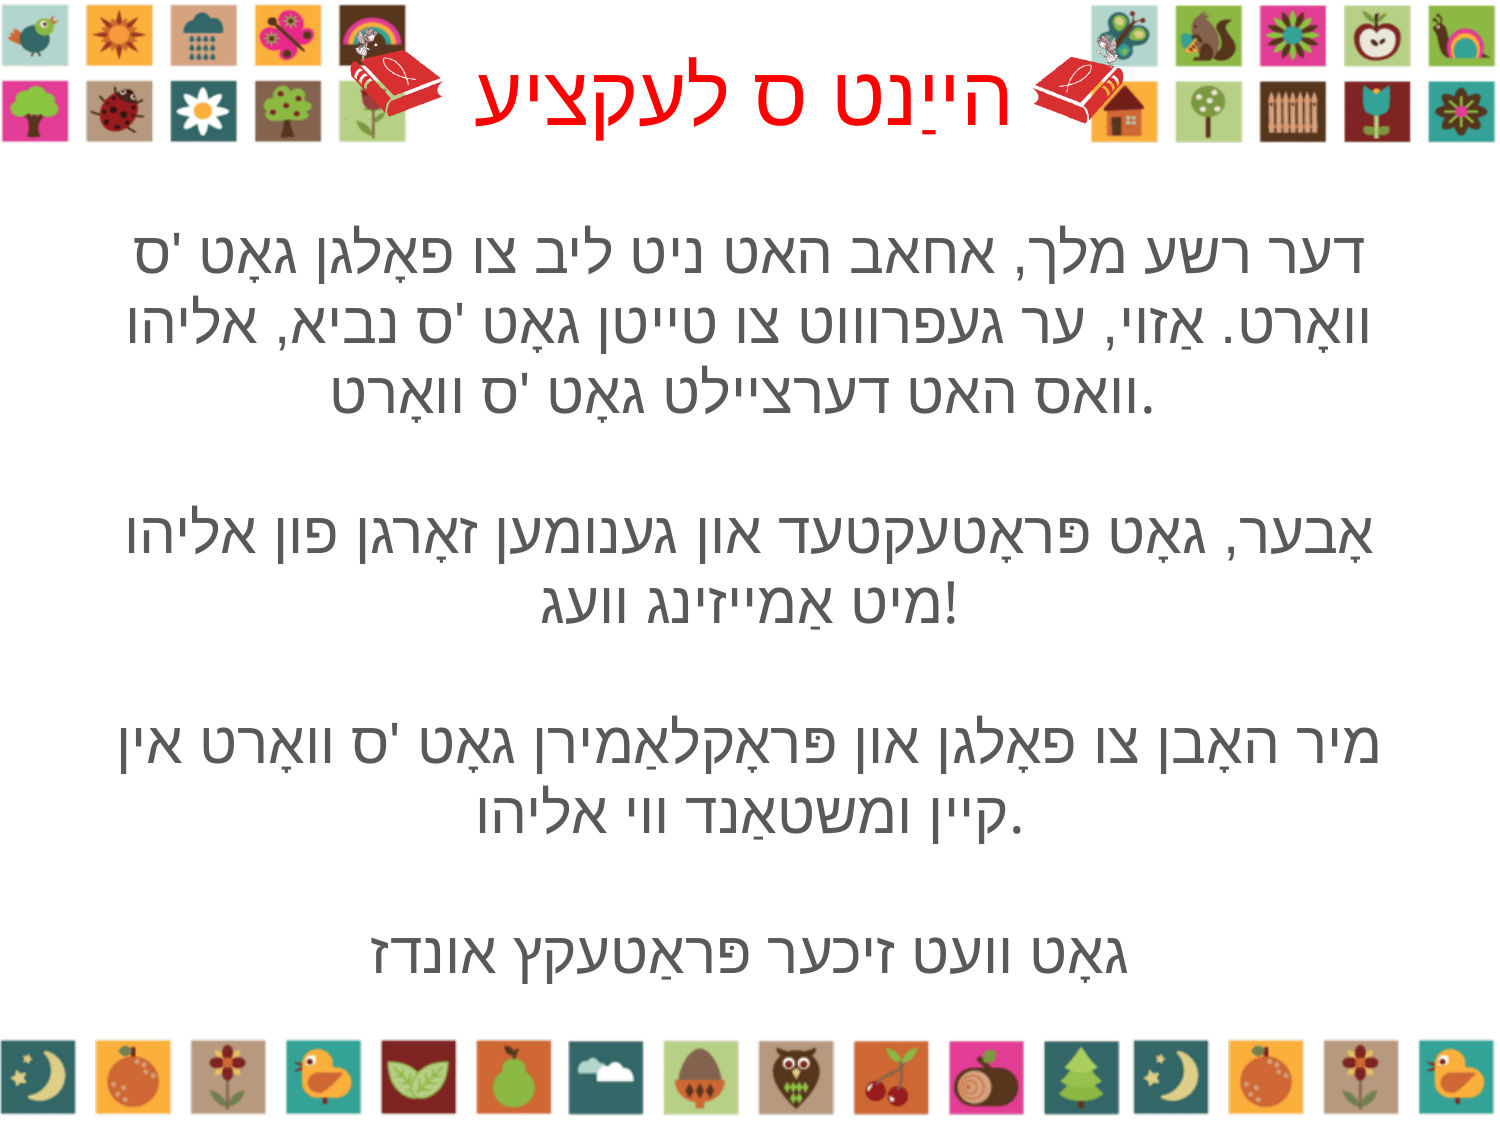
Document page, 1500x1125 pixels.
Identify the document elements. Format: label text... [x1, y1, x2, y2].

picture [1001, 3, 1500, 150]
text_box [0, 1028, 1500, 1118]
text_box דער רשע מלך, אחאב האט ניט ליב צו פאָלגן גאָט 'ס וואָרט. אַזוי, ער געפרוווט צו טייטן גאָט 'ס נביא, אליהו וואס האט דערציילט גאָט 'ס וואָרט. אָבער, גאָט פּראָטעקטעד און גענומען זאָרגן פון אליהו מיט אַמייזינג וועג! מיר האָבן צו פאָלגן און פּראָקלאַמירן גאָט 'ס וואָרט אין קיין ומשטאַנד ווי אליהו. גאָט וועט זיכער פּראַטעקץ אונדז [76, 208, 1424, 1027]
text_box הייַנט ס לעקציע [424, 35, 1078, 150]
picture [0, 3, 475, 150]
